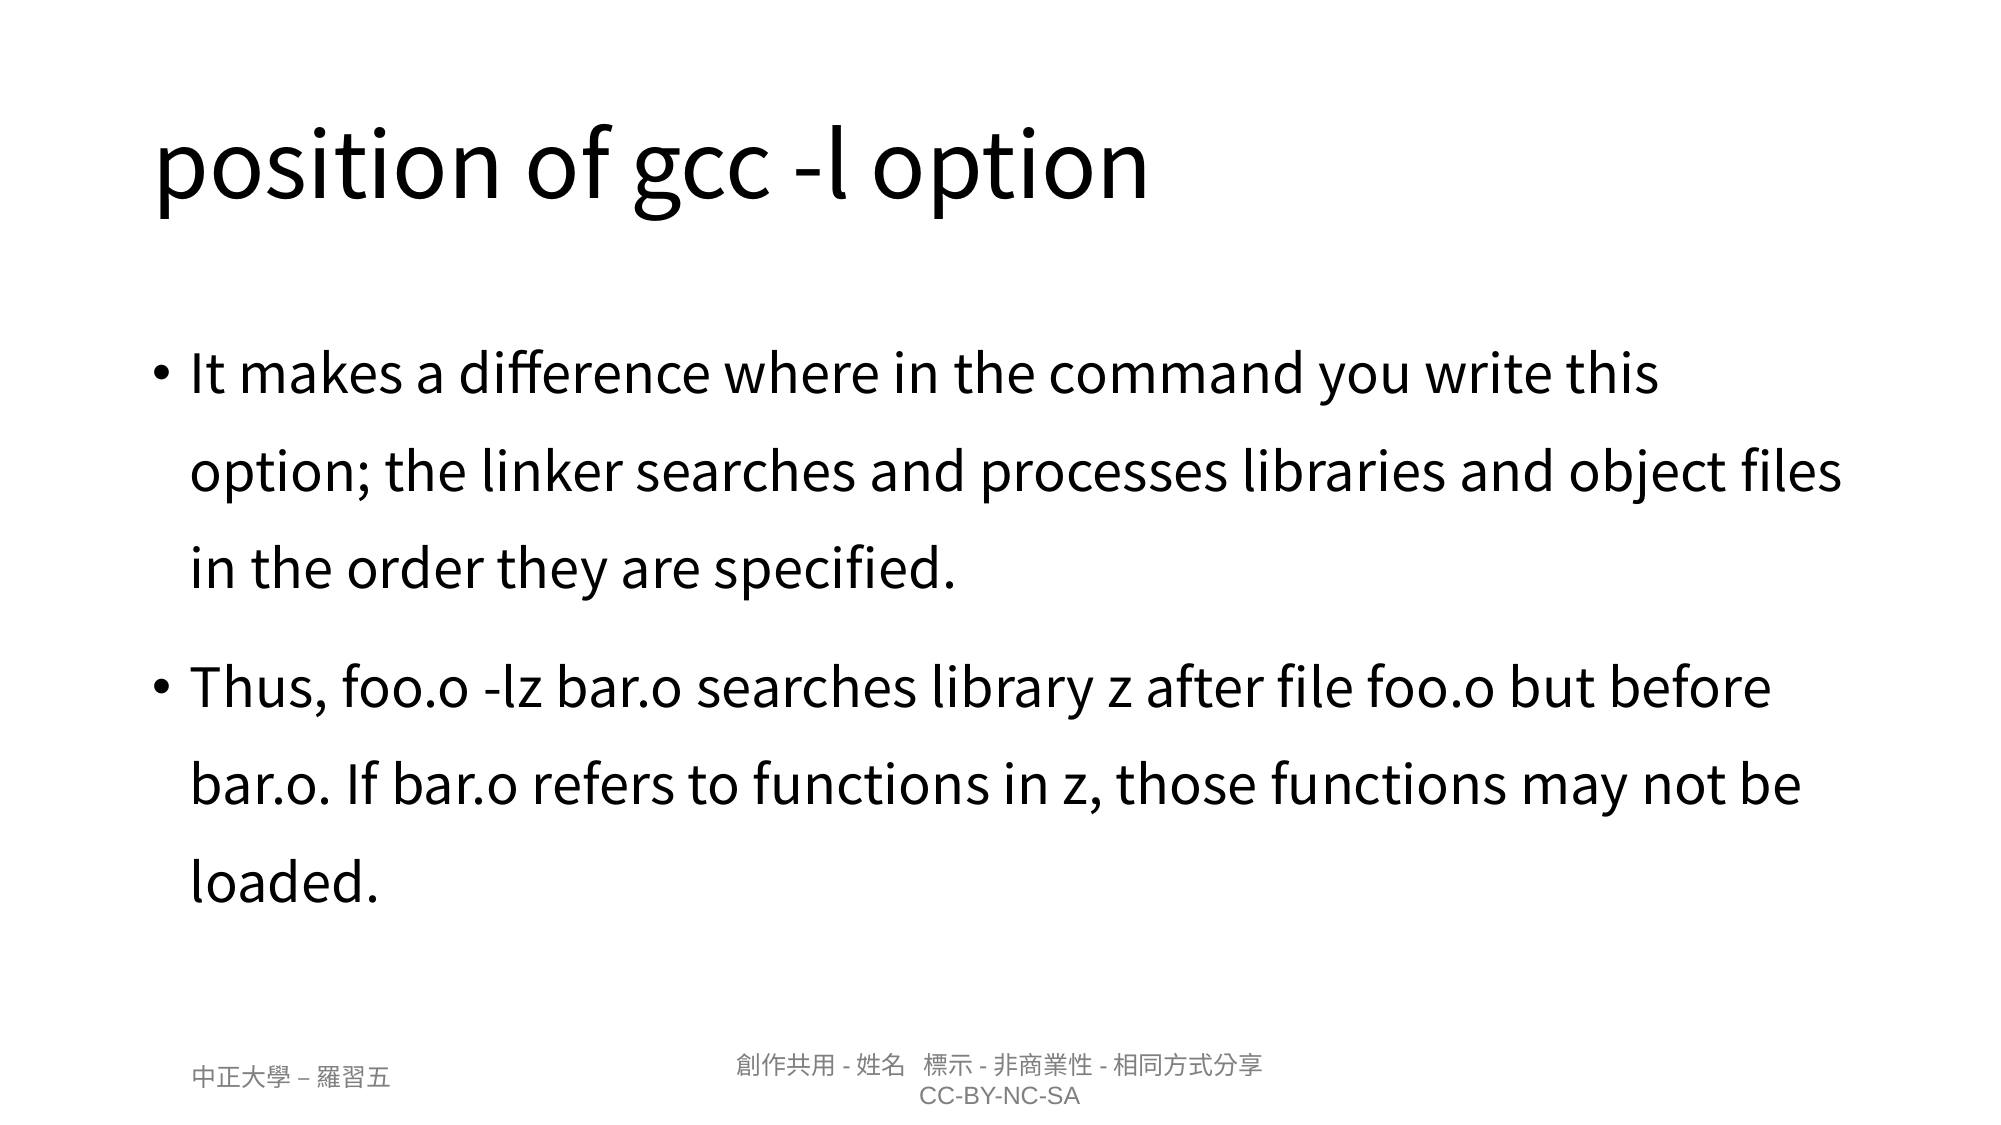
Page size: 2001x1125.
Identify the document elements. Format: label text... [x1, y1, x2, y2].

text_box position of gcc -l option [137, 59, 1863, 278]
text_box It makes a difference where in the command you write this option; the linker searches and processes libraries and object files in the order they are specified. Thus, foo.o -lz bar.o searches library z after file foo.o but before bar.o. If bar.o refers to functions in z, those functions may not be loaded. [137, 299, 1863, 1014]
